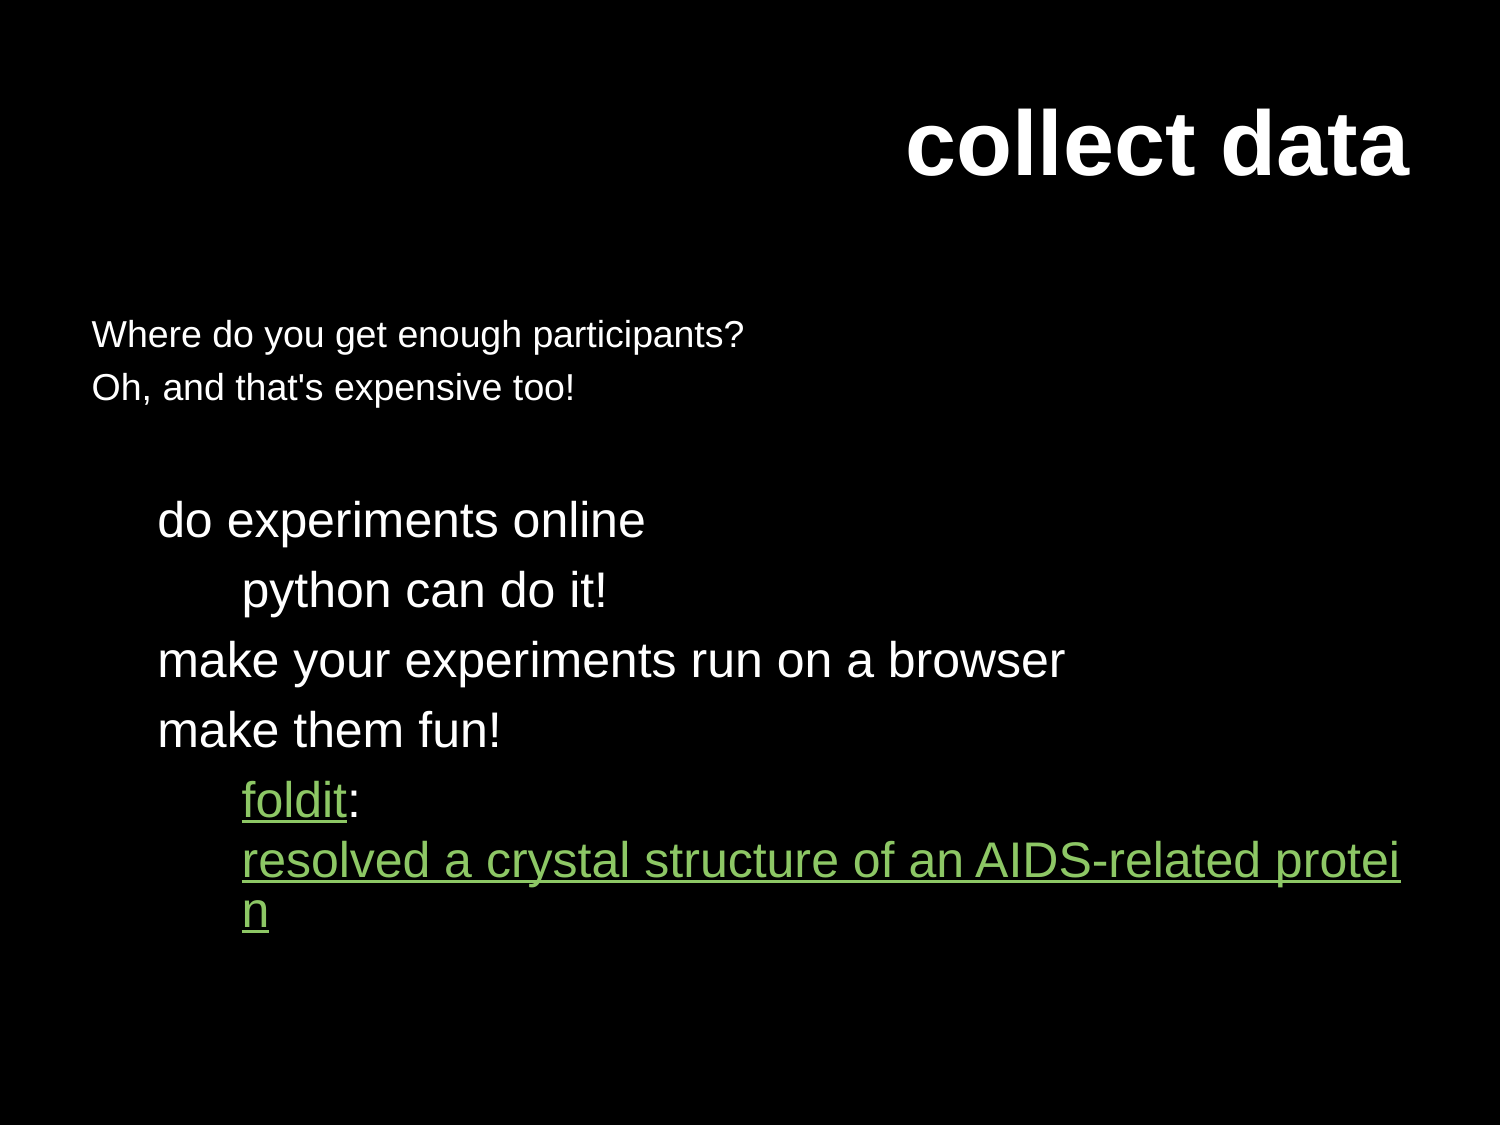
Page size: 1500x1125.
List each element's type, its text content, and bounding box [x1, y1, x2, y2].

list Where do you get enough participants? Oh, and that's expensive too! do experiments online python can do it! make your experiments run on a browser make them fun! foldit: resolved a crystal structure of an AIDS-related protein [76, 302, 1425, 1106]
title collect data [75, 45, 1425, 233]
